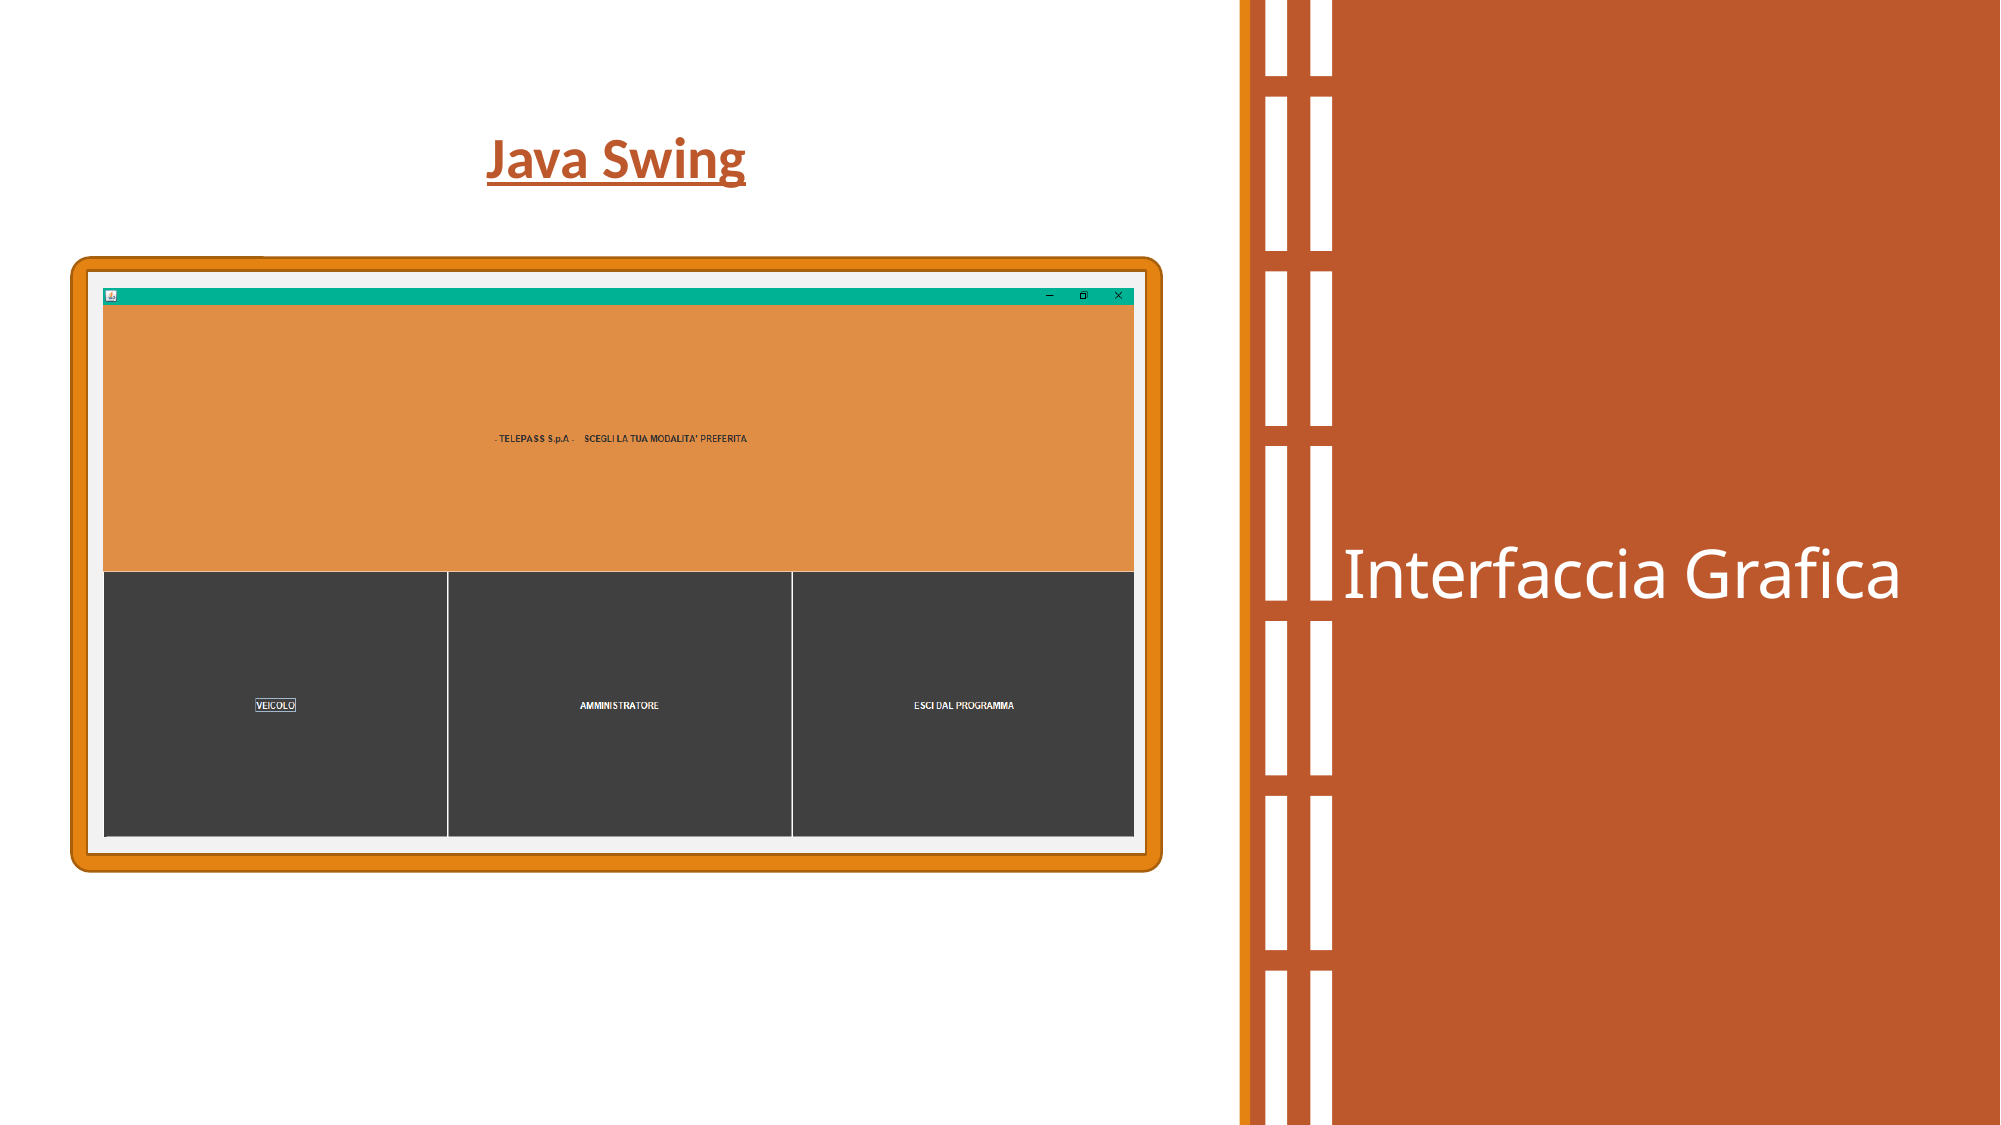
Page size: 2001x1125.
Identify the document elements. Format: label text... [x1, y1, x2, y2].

picture [103, 287, 1134, 838]
text_box [70, 256, 1163, 873]
text_box [1251, 0, 2000, 1125]
text_box [86, 269, 1147, 856]
title Interfaccia Grafica [1328, 521, 1929, 621]
text_box [0, 0, 1238, 1125]
text_box [1238, 0, 1251, 486]
text_box [1238, 723, 1251, 1125]
text_box Java Swing [298, 113, 935, 198]
text_box [1238, 565, 1251, 710]
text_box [696, 489, 1901, 558]
